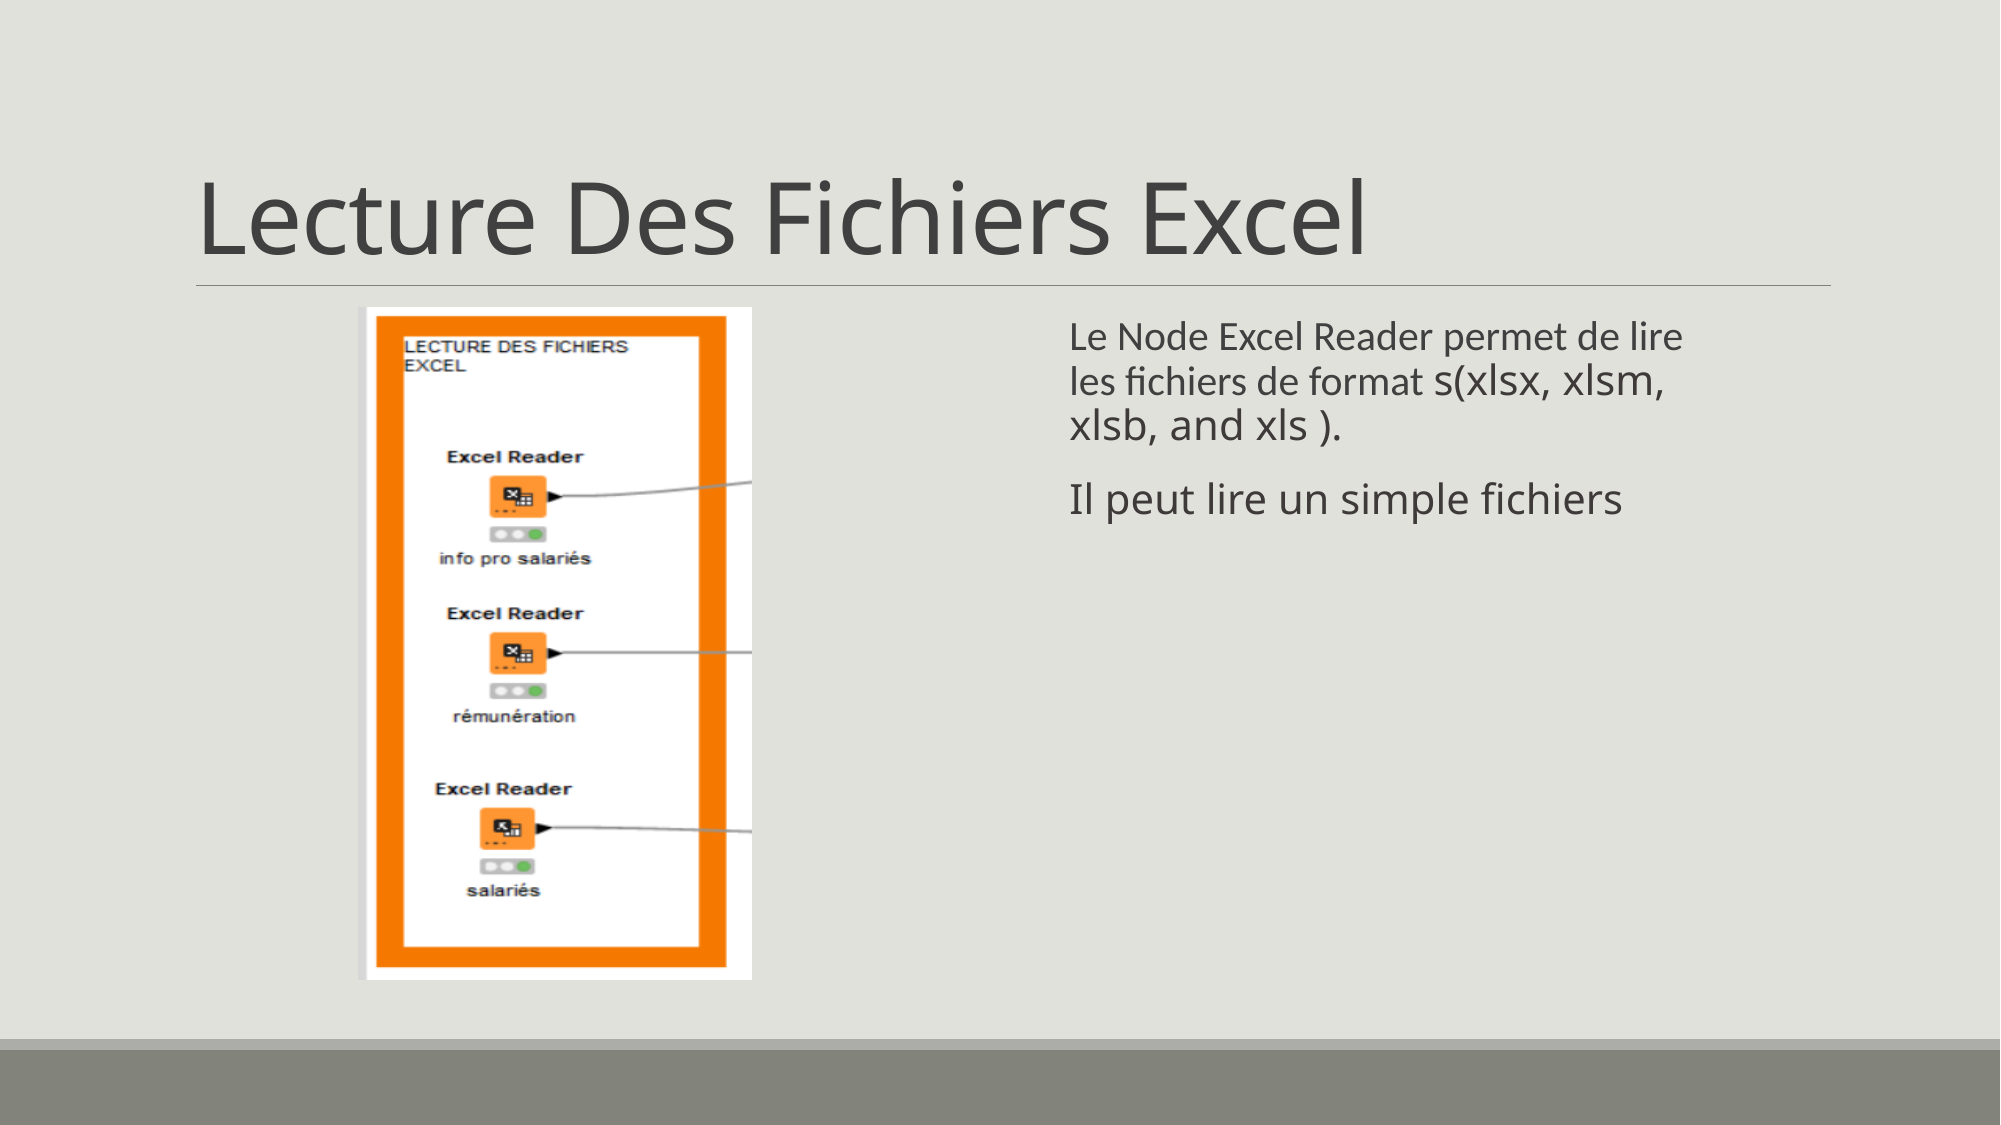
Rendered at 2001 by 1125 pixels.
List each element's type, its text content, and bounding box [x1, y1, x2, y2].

list Le Node Excel Reader permet de lire les fichiers de format s(xlsx, xlsm, xlsb, and xls ). Il peut lire un simple fichiers [1054, 307, 1695, 960]
picture [358, 306, 752, 981]
title Lecture Des Fichiers Excel [180, 47, 1830, 283]
